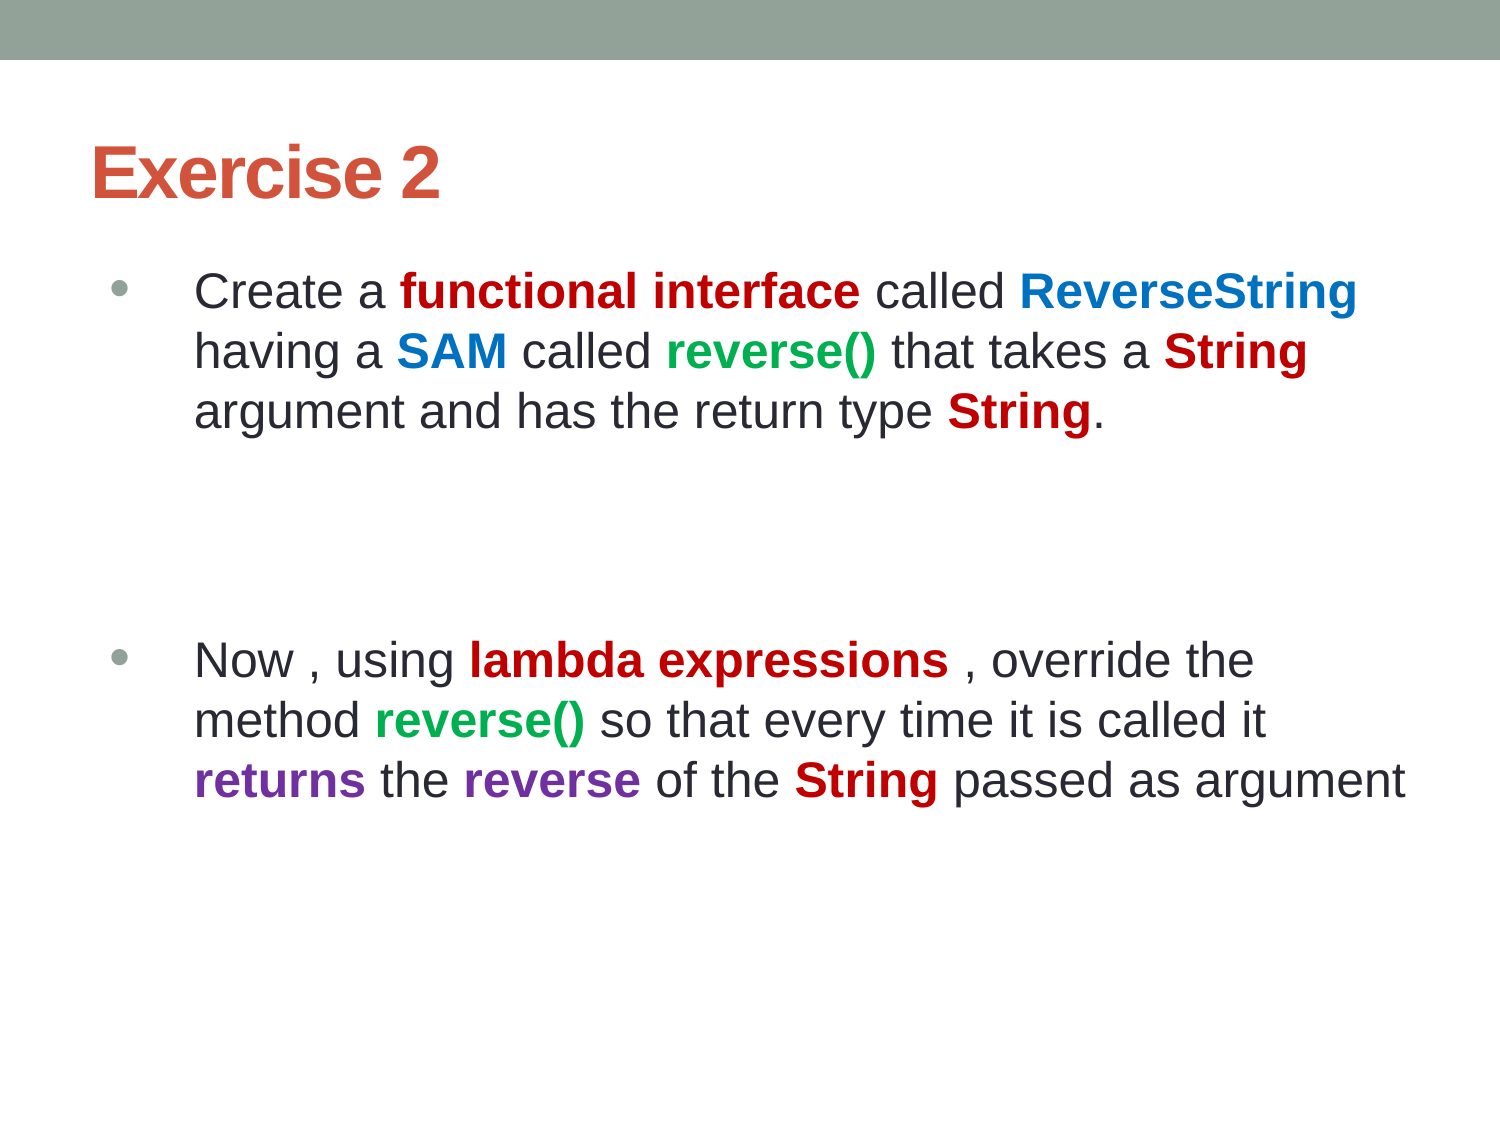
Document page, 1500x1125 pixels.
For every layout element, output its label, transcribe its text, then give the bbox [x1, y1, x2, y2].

title Exercise 2 [75, 87, 1425, 250]
list Create a functional interface called ReverseString having a SAM called reverse() that takes a String argument and has the return type String. Now , using lambda expressions , override the method reverse() so that every time it is called it returns the reverse of the String passed as argument [49, 250, 1445, 1047]
